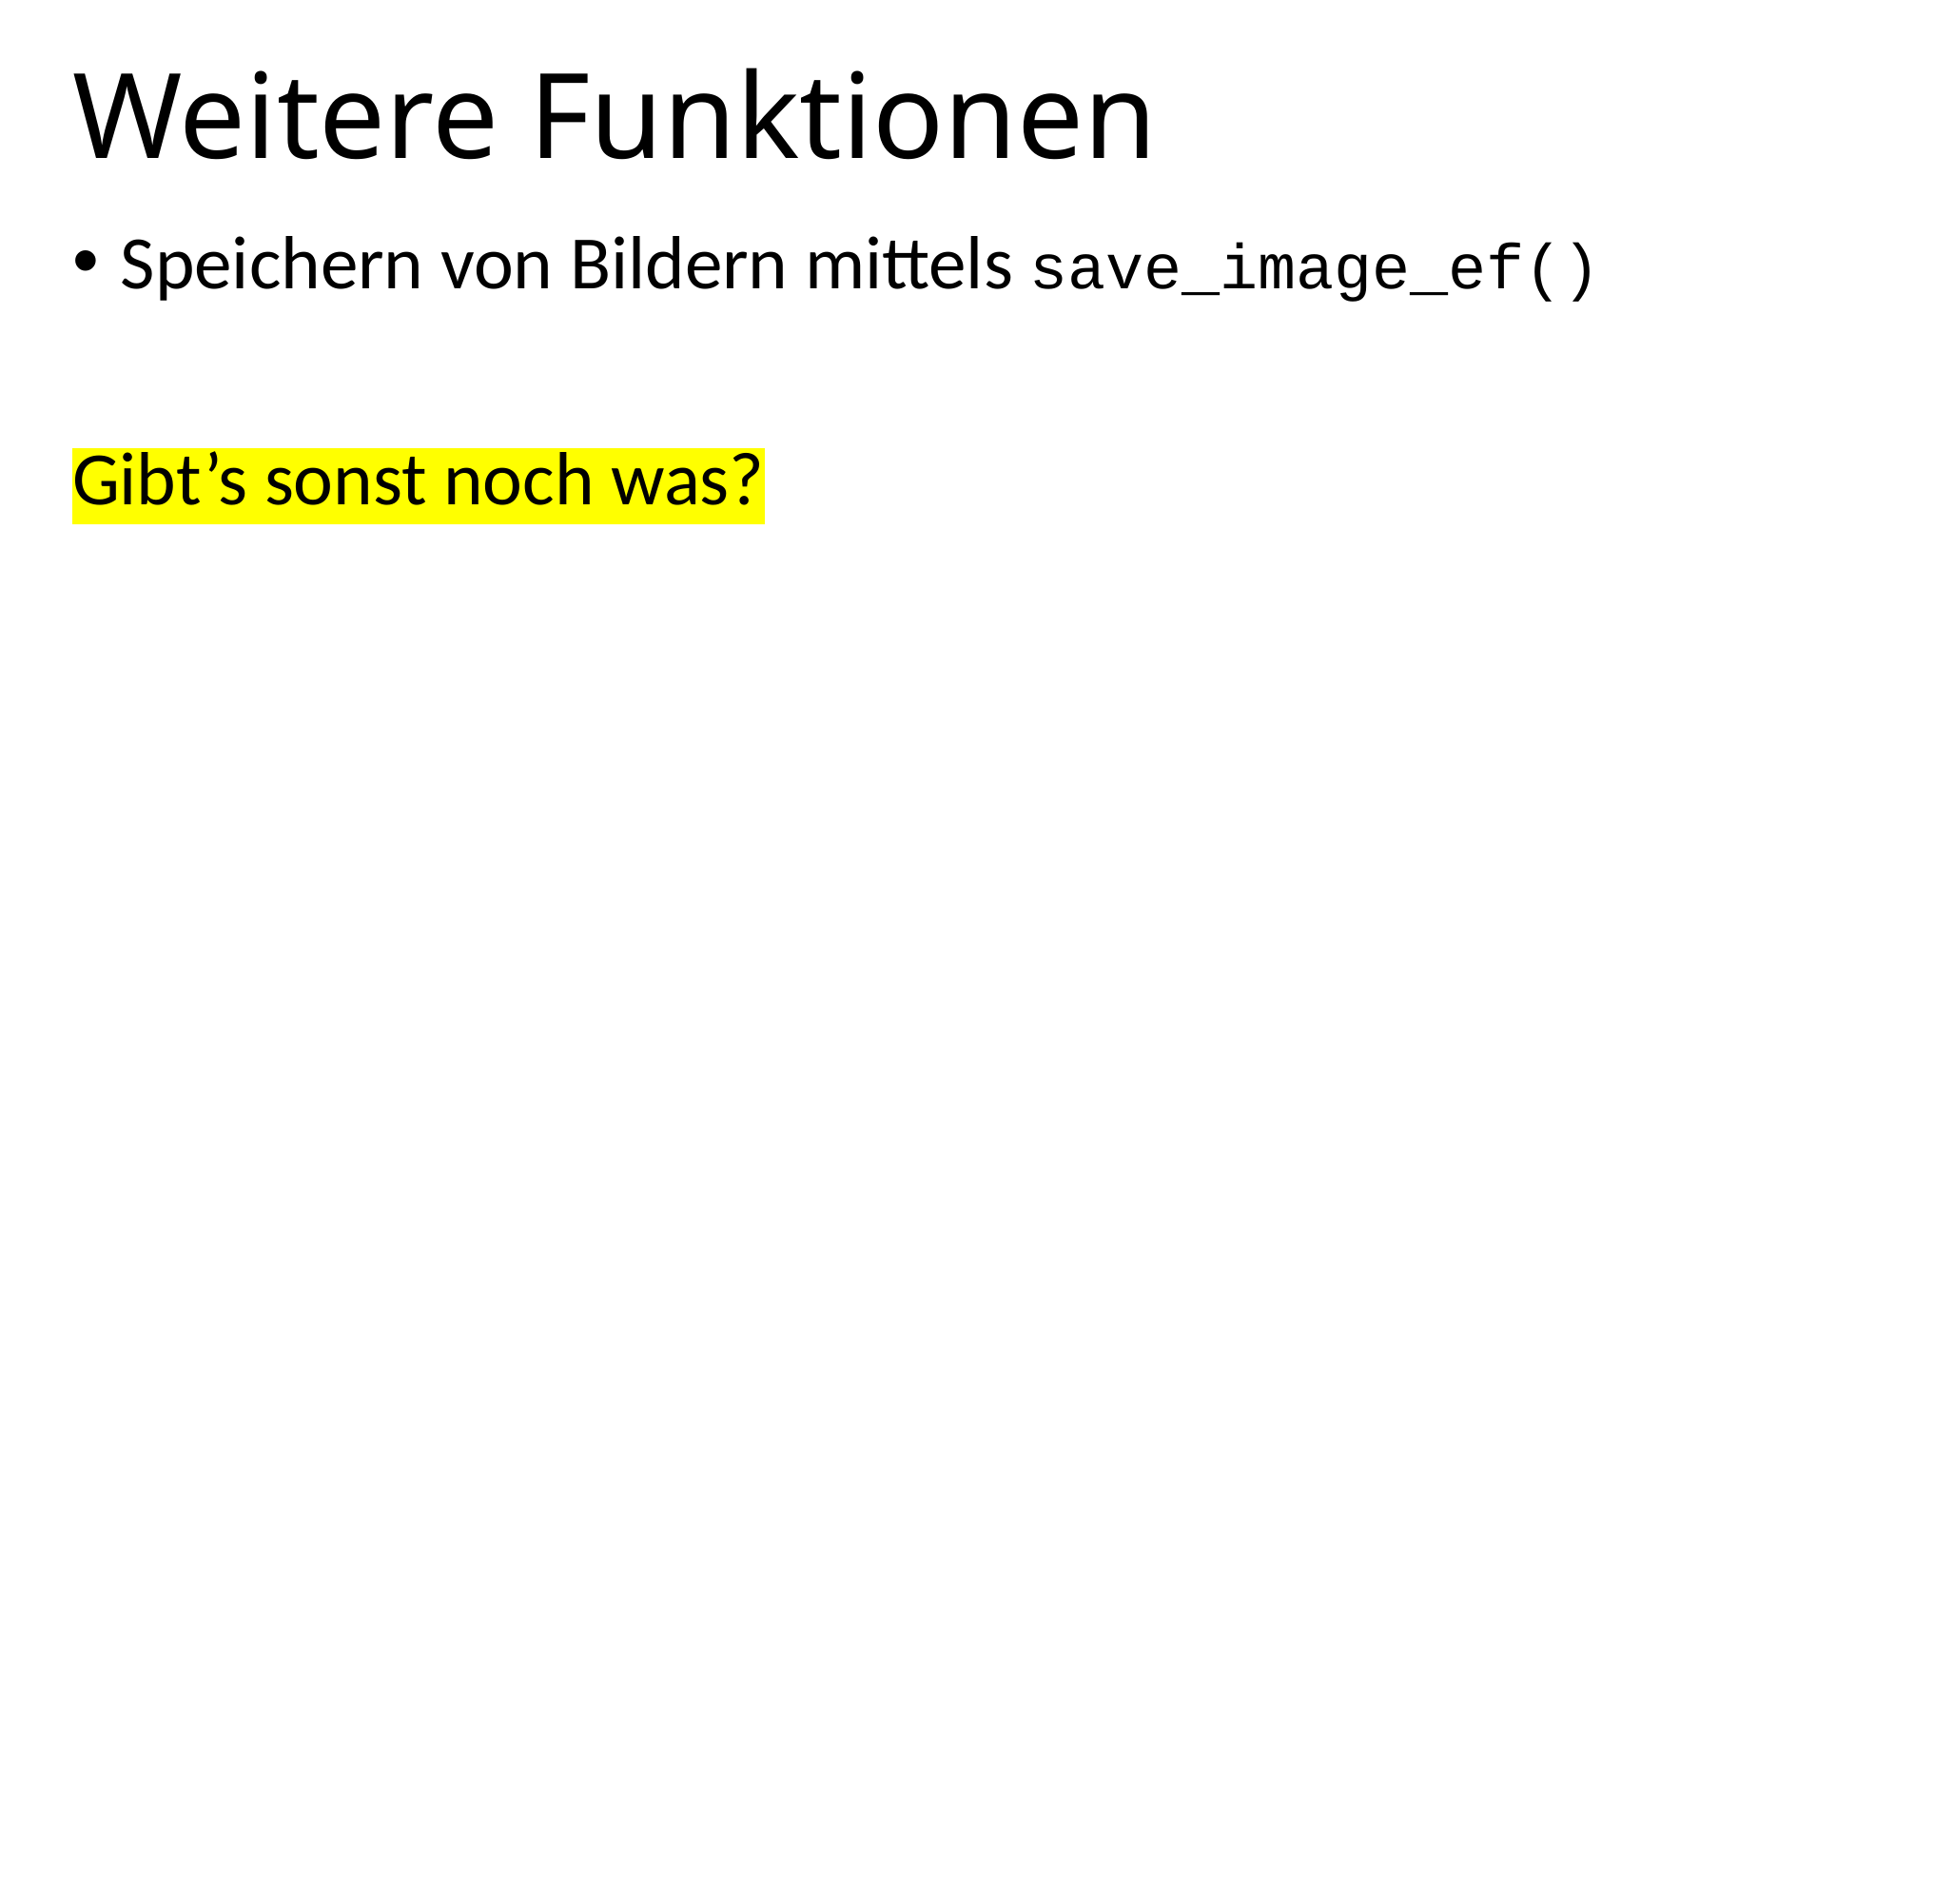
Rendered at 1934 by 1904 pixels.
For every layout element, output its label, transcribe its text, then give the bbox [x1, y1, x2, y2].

title Weitere Funktionen [58, 23, 1875, 216]
list Speichern von Bildern mittels save_image_ef() Gibt’s sonst noch was? [58, 216, 1875, 1879]
